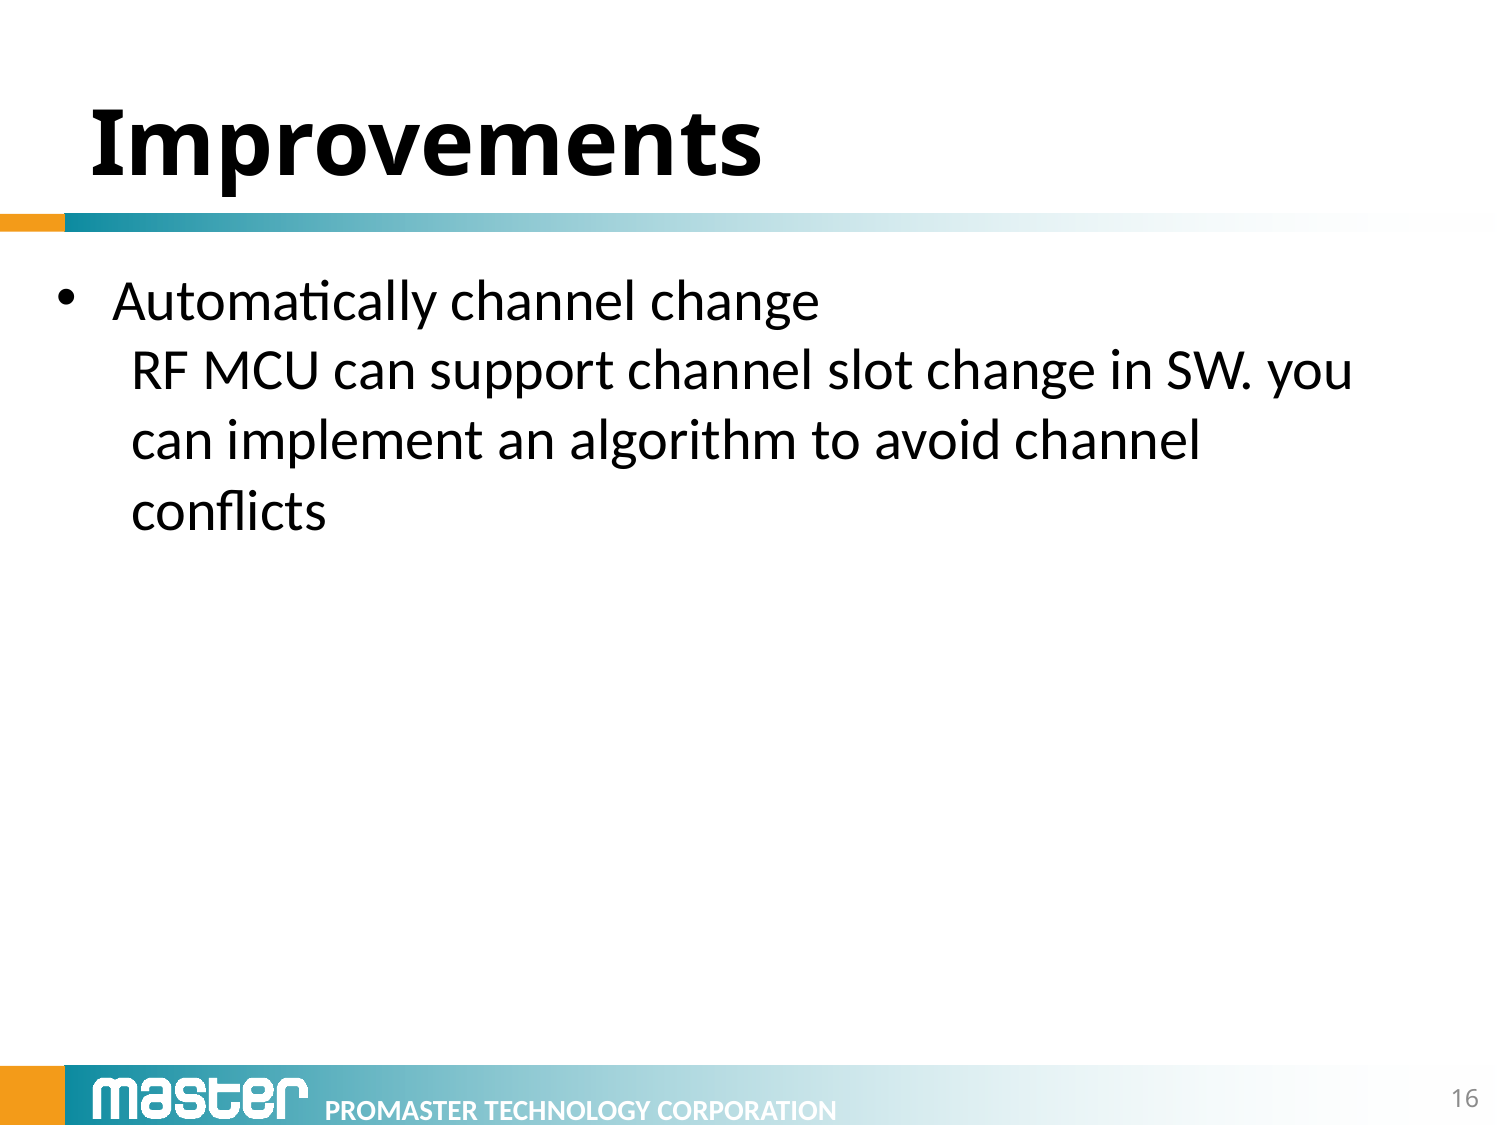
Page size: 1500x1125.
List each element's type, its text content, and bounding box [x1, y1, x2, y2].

text_box Automatically channel change RF MCU can support channel slot change in SW. you can implement an algorithm to avoid channel conflicts [41, 254, 1425, 669]
slide_number 16 [1144, 1069, 1495, 1125]
picture [88, 1071, 313, 1124]
title Improvements [75, 45, 1425, 233]
